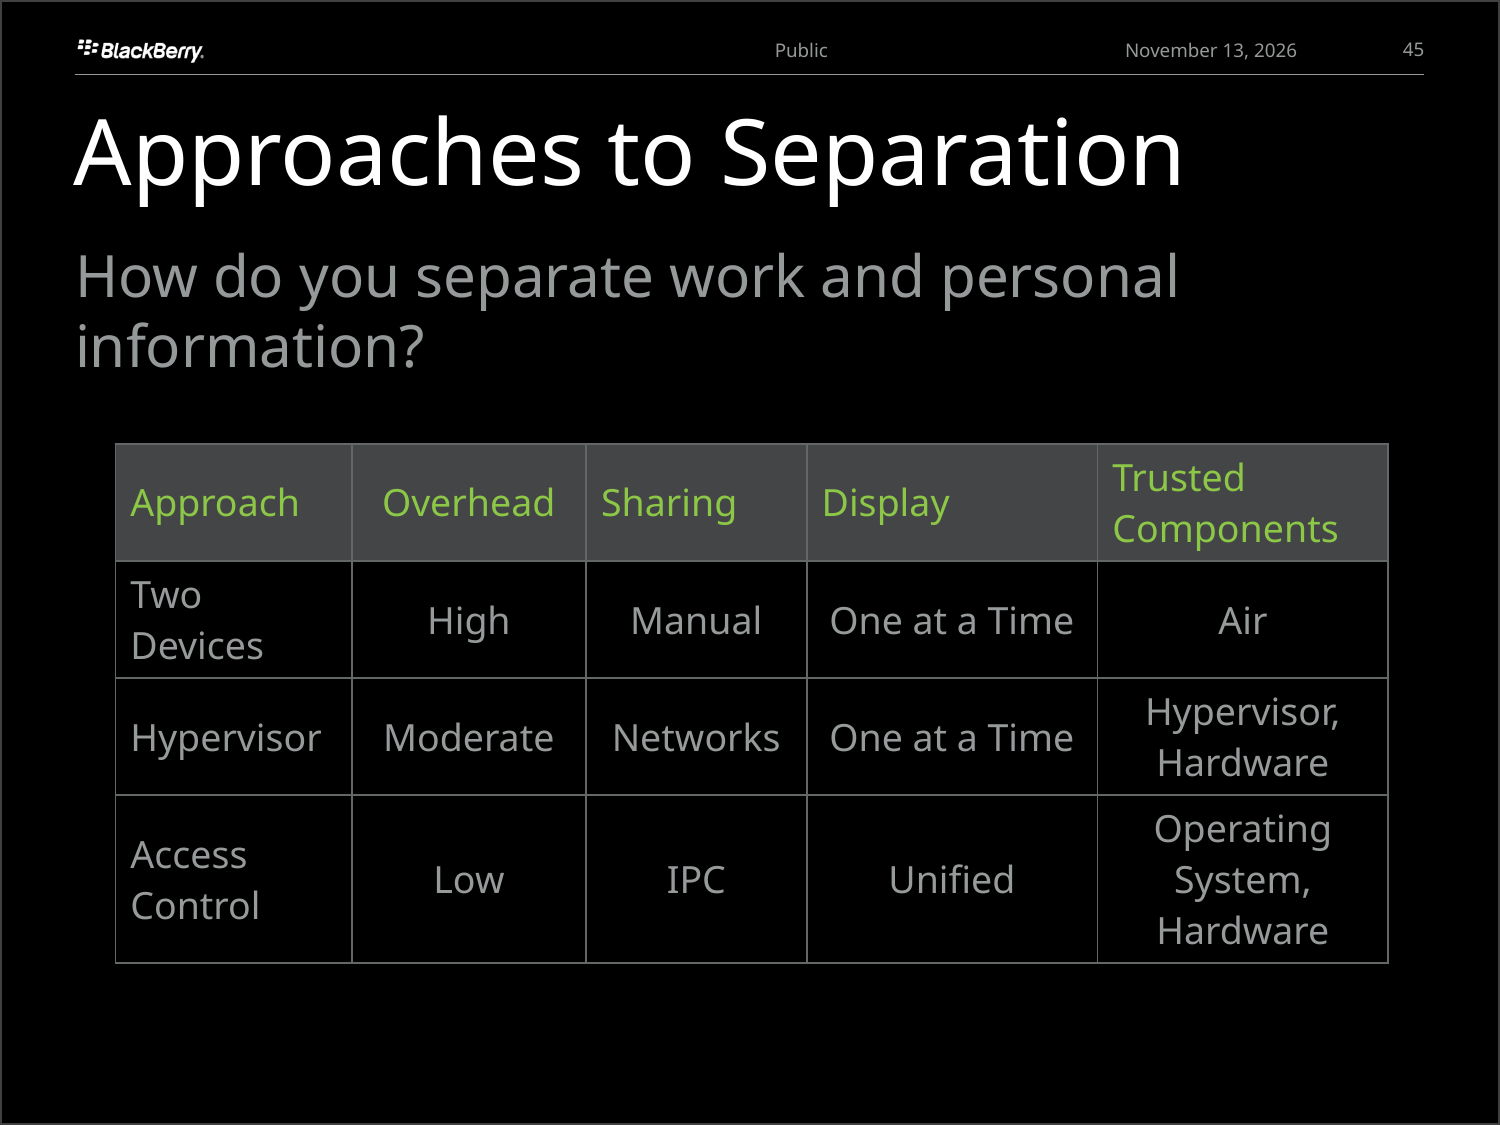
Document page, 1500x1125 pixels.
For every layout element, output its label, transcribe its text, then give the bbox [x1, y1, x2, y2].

table_cell Two Devices [116, 562, 351, 677]
table_cell Moderate [353, 679, 585, 794]
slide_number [1125, 31, 1388, 69]
table_cell Air [1098, 562, 1387, 677]
table_cell One at a Time [808, 679, 1097, 794]
table_cell Unified [808, 796, 1097, 962]
table_cell IPC [587, 796, 806, 962]
table_cell Access Control [116, 796, 351, 962]
table_cell One at a Time [808, 562, 1097, 677]
table_header Sharing [587, 445, 806, 560]
title Approaches to Separation [73, 92, 1429, 223]
slide_number 45 [1349, 30, 1425, 69]
table_cell High [353, 562, 585, 677]
picture [75, 34, 206, 65]
table_cell Operating System, Hardware [1098, 796, 1387, 962]
table_header Approach [116, 445, 351, 560]
table_header Display [808, 445, 1097, 560]
table_header Overhead [353, 445, 585, 560]
table_cell Networks [587, 679, 806, 794]
table_cell Low [353, 796, 585, 962]
table_cell Hypervisor [116, 679, 351, 794]
table_cell Hypervisor, Hardware [1098, 679, 1387, 794]
list How do you separate work and personal information? [74, 239, 1426, 999]
table_cell Manual [587, 562, 806, 677]
table_header Trusted Components [1098, 445, 1387, 560]
